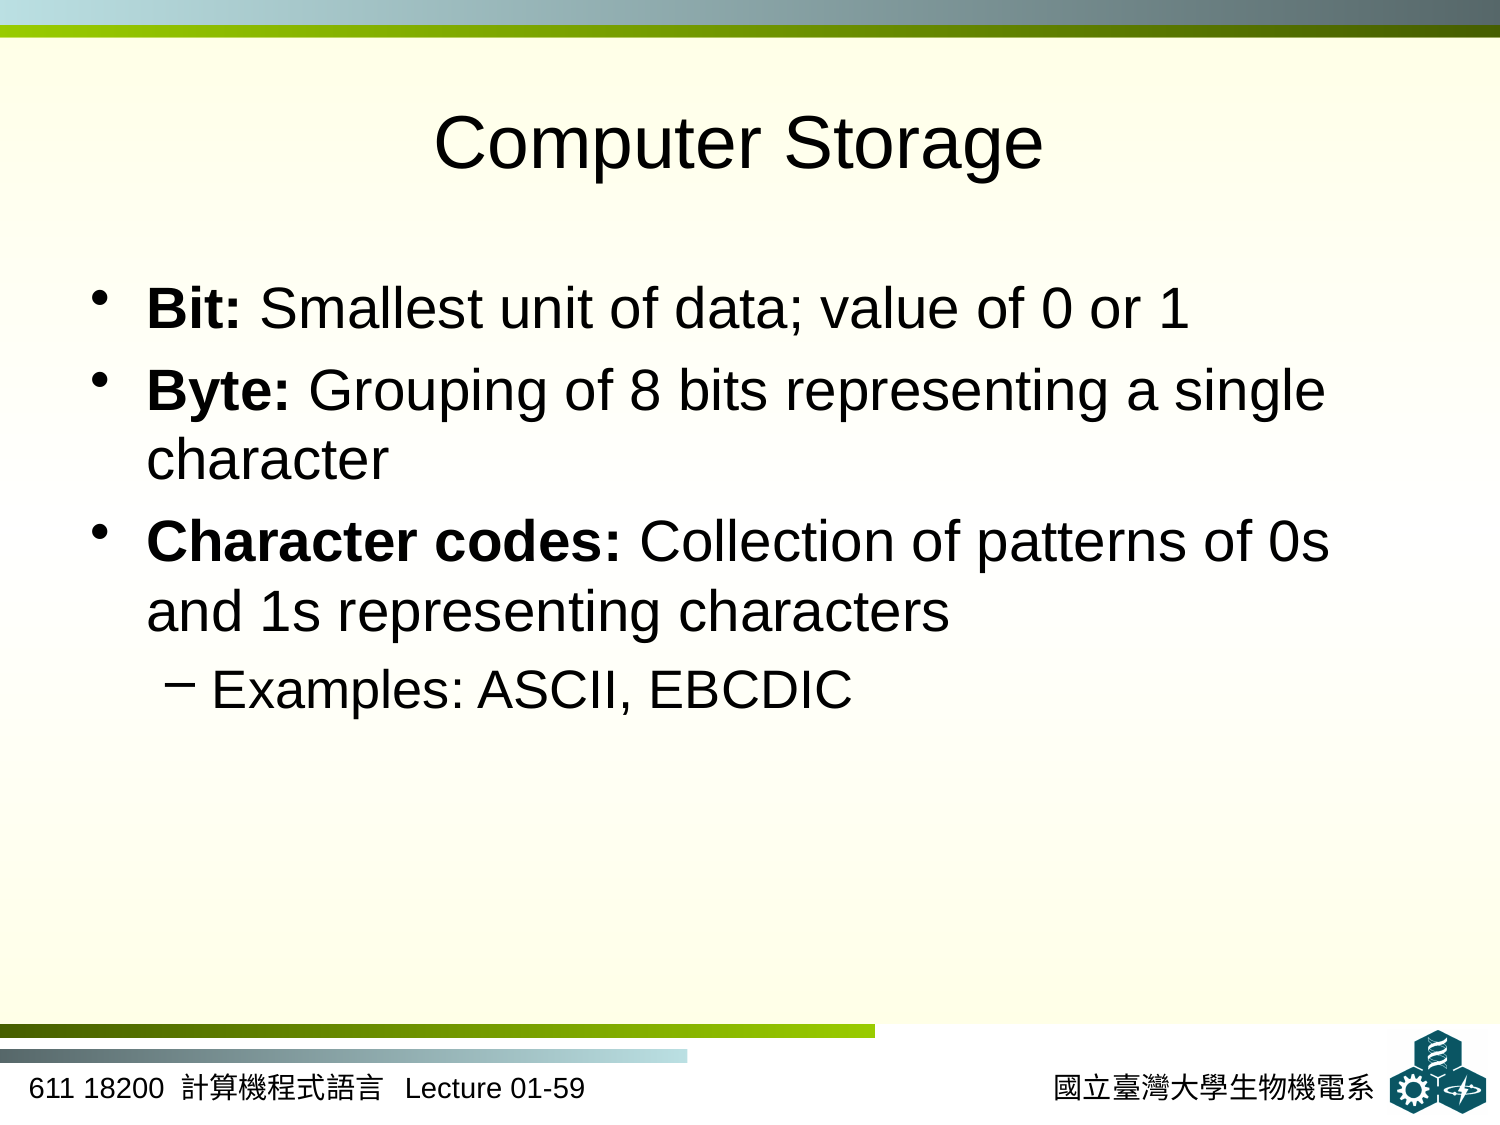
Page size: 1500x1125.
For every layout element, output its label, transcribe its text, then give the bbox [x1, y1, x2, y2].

list Bit: Smallest unit of data; value of 0 or 1 Byte: Grouping of 8 bits representing a single character Character codes: Collection of patterns of 0s and 1s representing characters Examples: ASCII, EBCDIC [74, 262, 1426, 1006]
picture [1387, 1029, 1488, 1115]
title Computer Storage [74, 44, 1426, 233]
